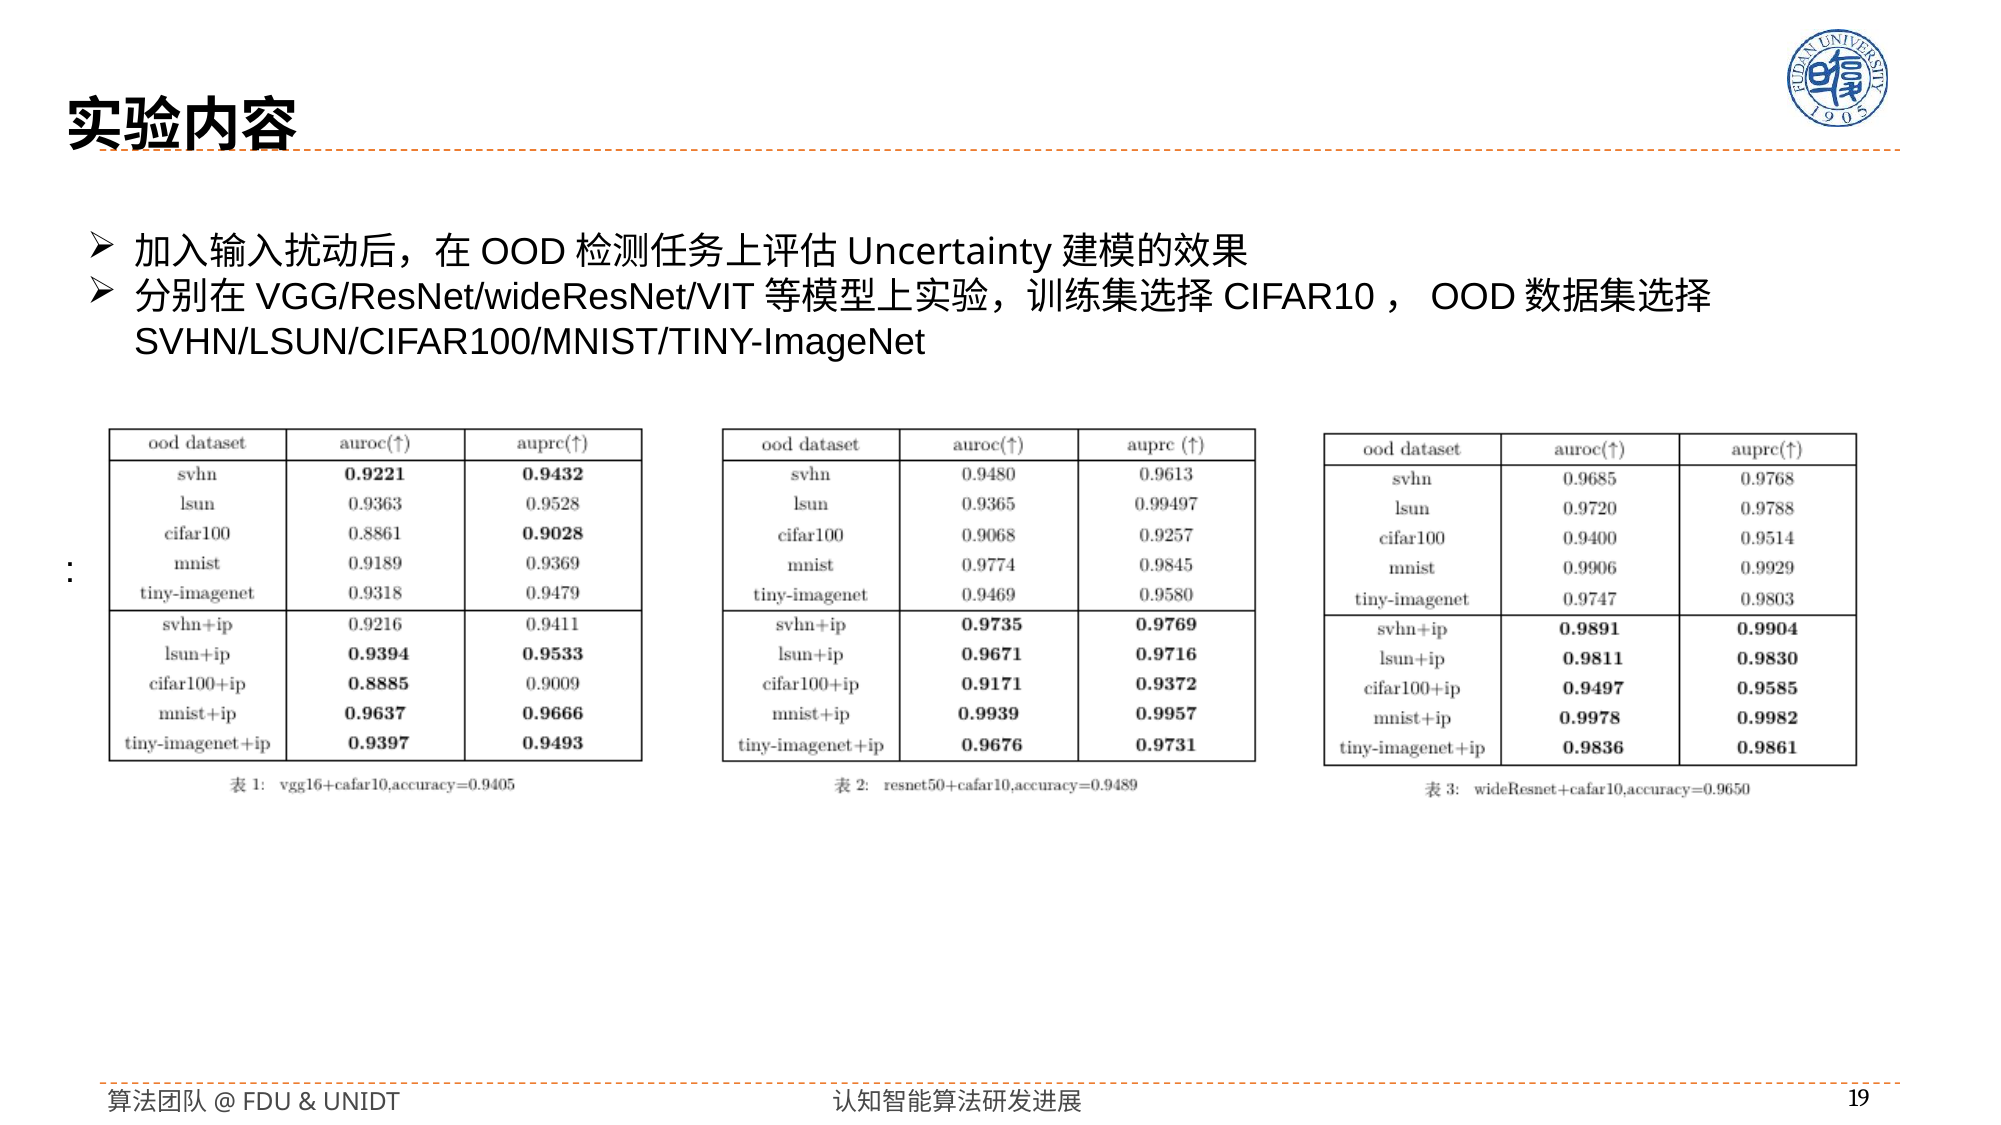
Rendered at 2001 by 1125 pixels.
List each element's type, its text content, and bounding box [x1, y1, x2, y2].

text_box 实验内容 [50, 79, 314, 165]
text_box : [49, 537, 82, 598]
picture [1787, 29, 1888, 127]
text_box 加入输入扰动后，在OOD检测任务上评估Uncertainty建模的效果 分别在VGG/ResNet/wideResNet/VIT等模型上实验，训练集选择CIFAR10，OOD数据集选择SVHN/LSUN/CIFAR100/MNIST/TINY-ImageNet [72, 219, 1811, 370]
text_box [87, 413, 1873, 808]
